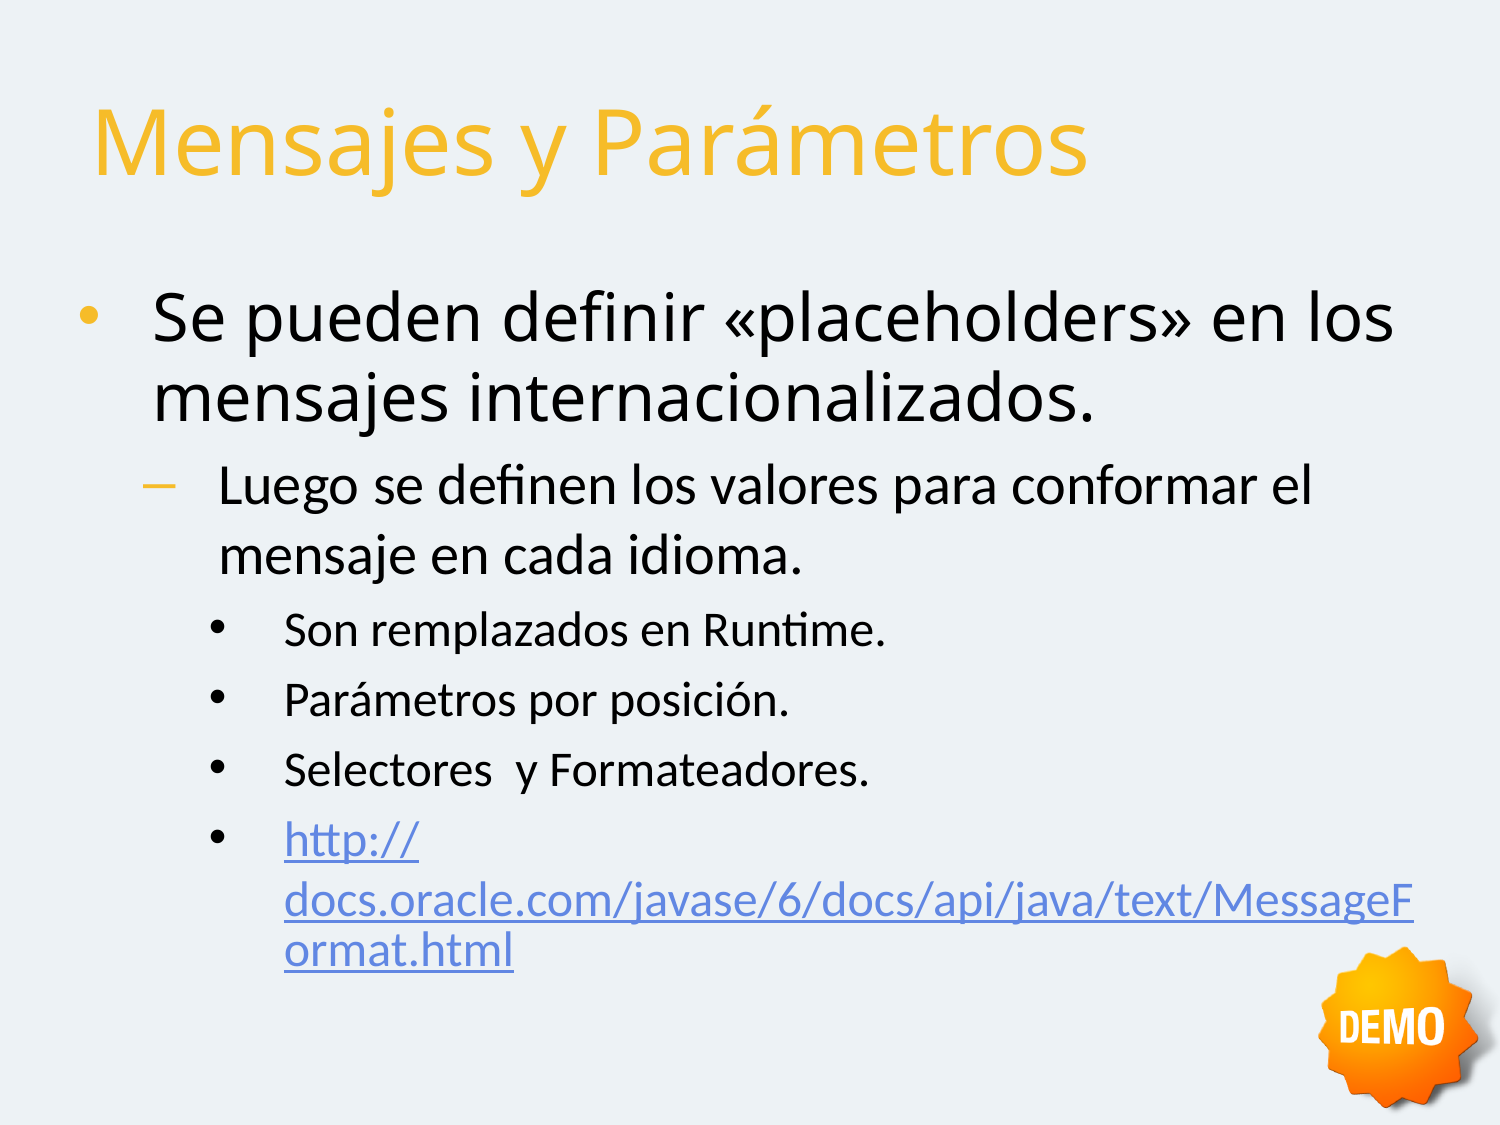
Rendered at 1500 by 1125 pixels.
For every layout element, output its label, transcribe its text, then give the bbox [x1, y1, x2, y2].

title Mensajes y Parámetros [75, 45, 1425, 233]
picture [1298, 935, 1500, 1125]
list Se pueden definir «placeholders» en los mensajes internacionalizados. Luego se definen los valores para conformar el mensaje en cada idioma. Son remplazados en Runtime. Parámetros por posición. Selectores y Formateadores. http://docs.oracle.com/javase/6/docs/api/java/text/MessageFormat.html [53, 267, 1447, 1031]
